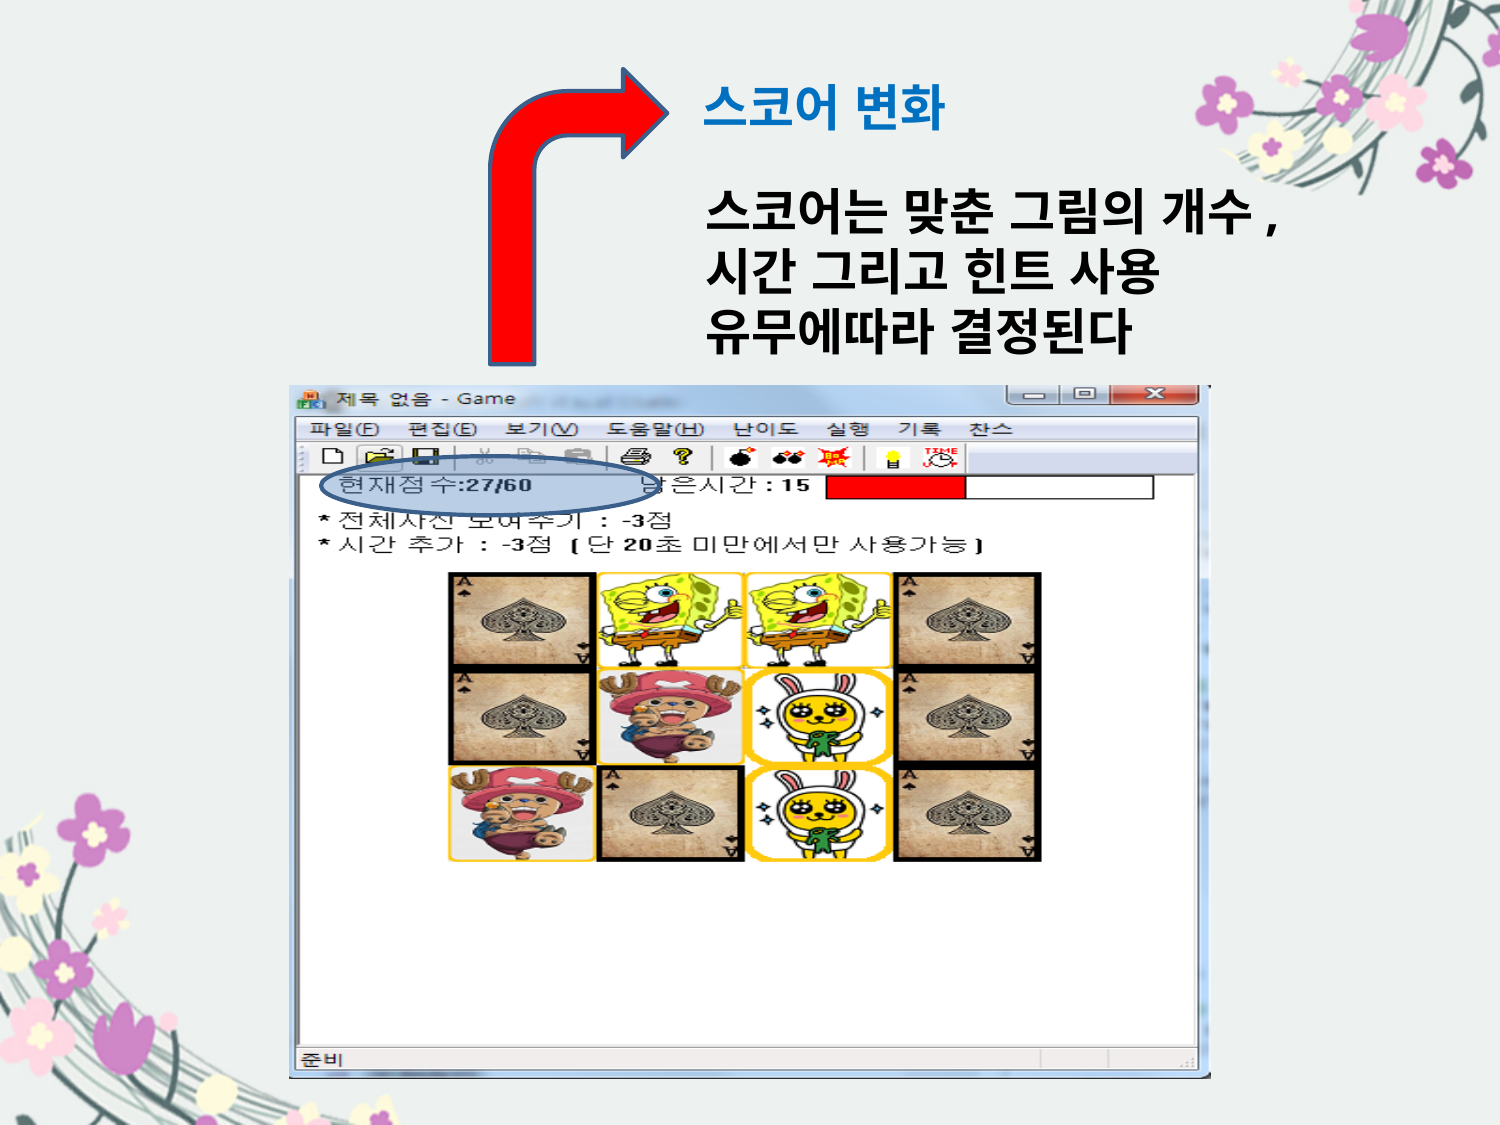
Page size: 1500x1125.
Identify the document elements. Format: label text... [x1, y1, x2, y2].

text_box [488, 66, 670, 367]
text_box 스코어는 맞춘 그림의 개수, 시간 그리고 힌트 사용 유무에따라 결정된다 [690, 172, 1390, 368]
picture [0, 0, 1500, 1125]
text_box 스코어 변화 [688, 68, 1031, 144]
